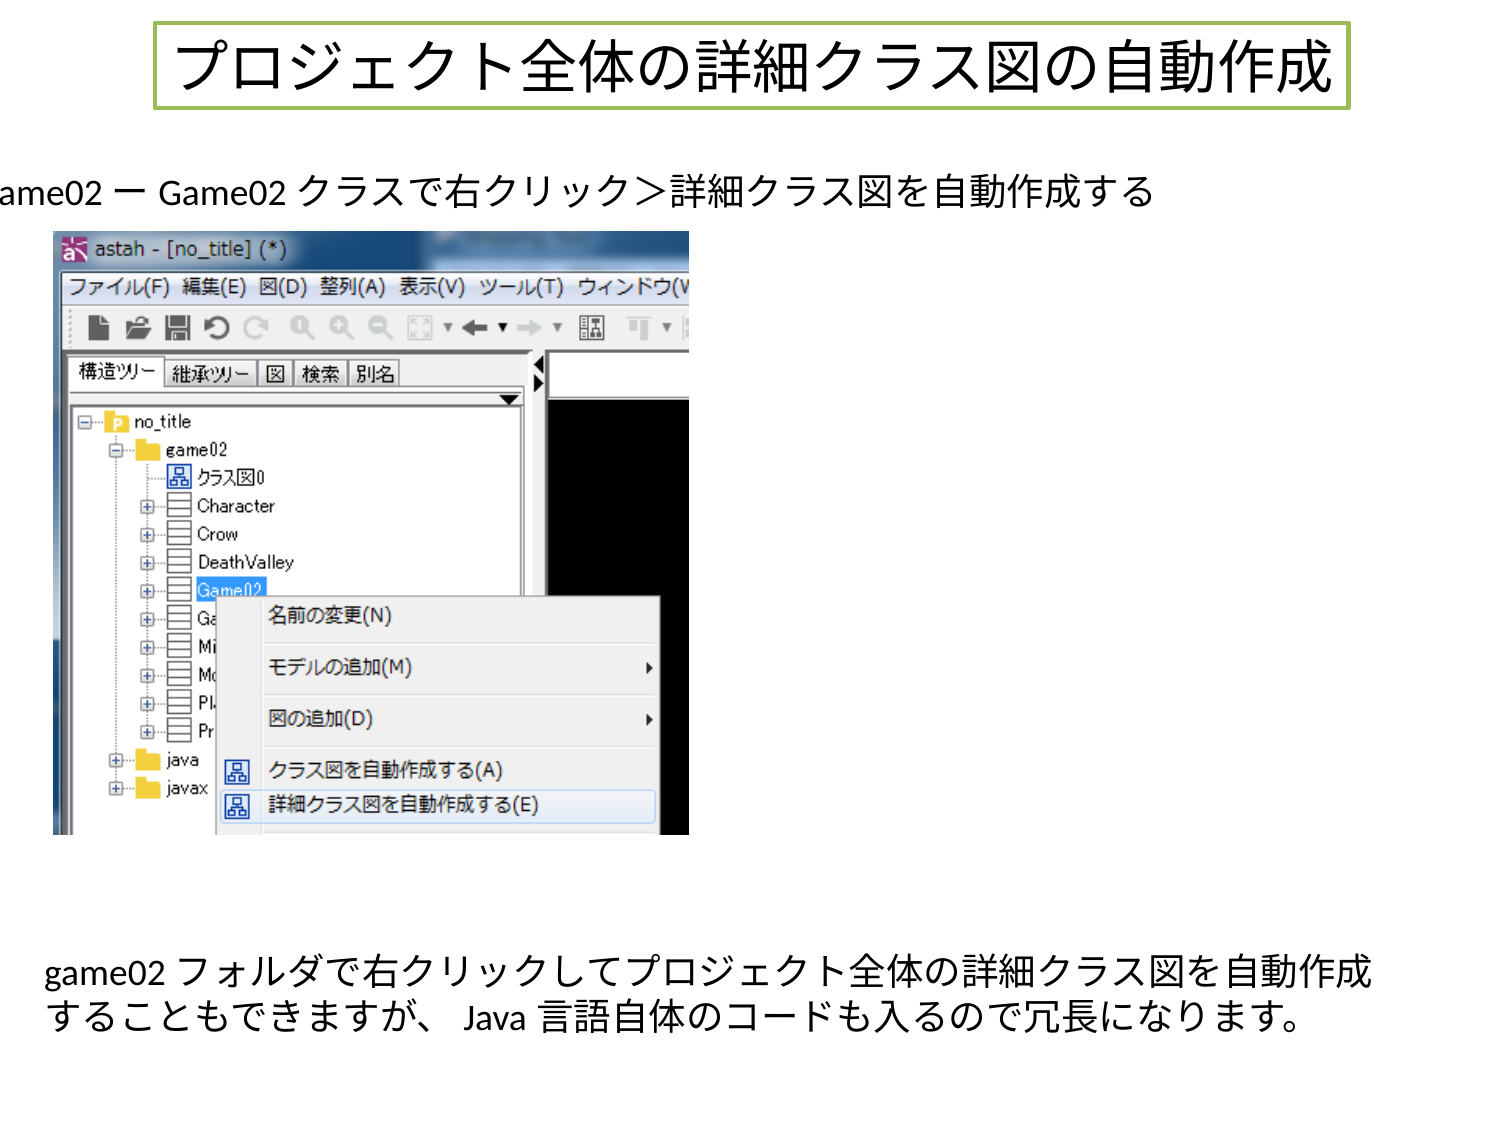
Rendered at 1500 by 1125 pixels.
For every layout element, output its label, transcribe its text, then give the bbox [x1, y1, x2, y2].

text_box プロジェクト全体の詳細クラス図の自動作成 [153, 21, 1351, 110]
text_box game02フォルダで右クリックしてプロジェクト全体の詳細クラス図を自動作成することもできますが、Java言語自体のコードも入るので冗長になります。 [29, 940, 1420, 1046]
text_box game02ーGame02クラスで右クリック＞詳細クラス図を自動作成する [0, 160, 1172, 221]
picture [52, 231, 690, 836]
